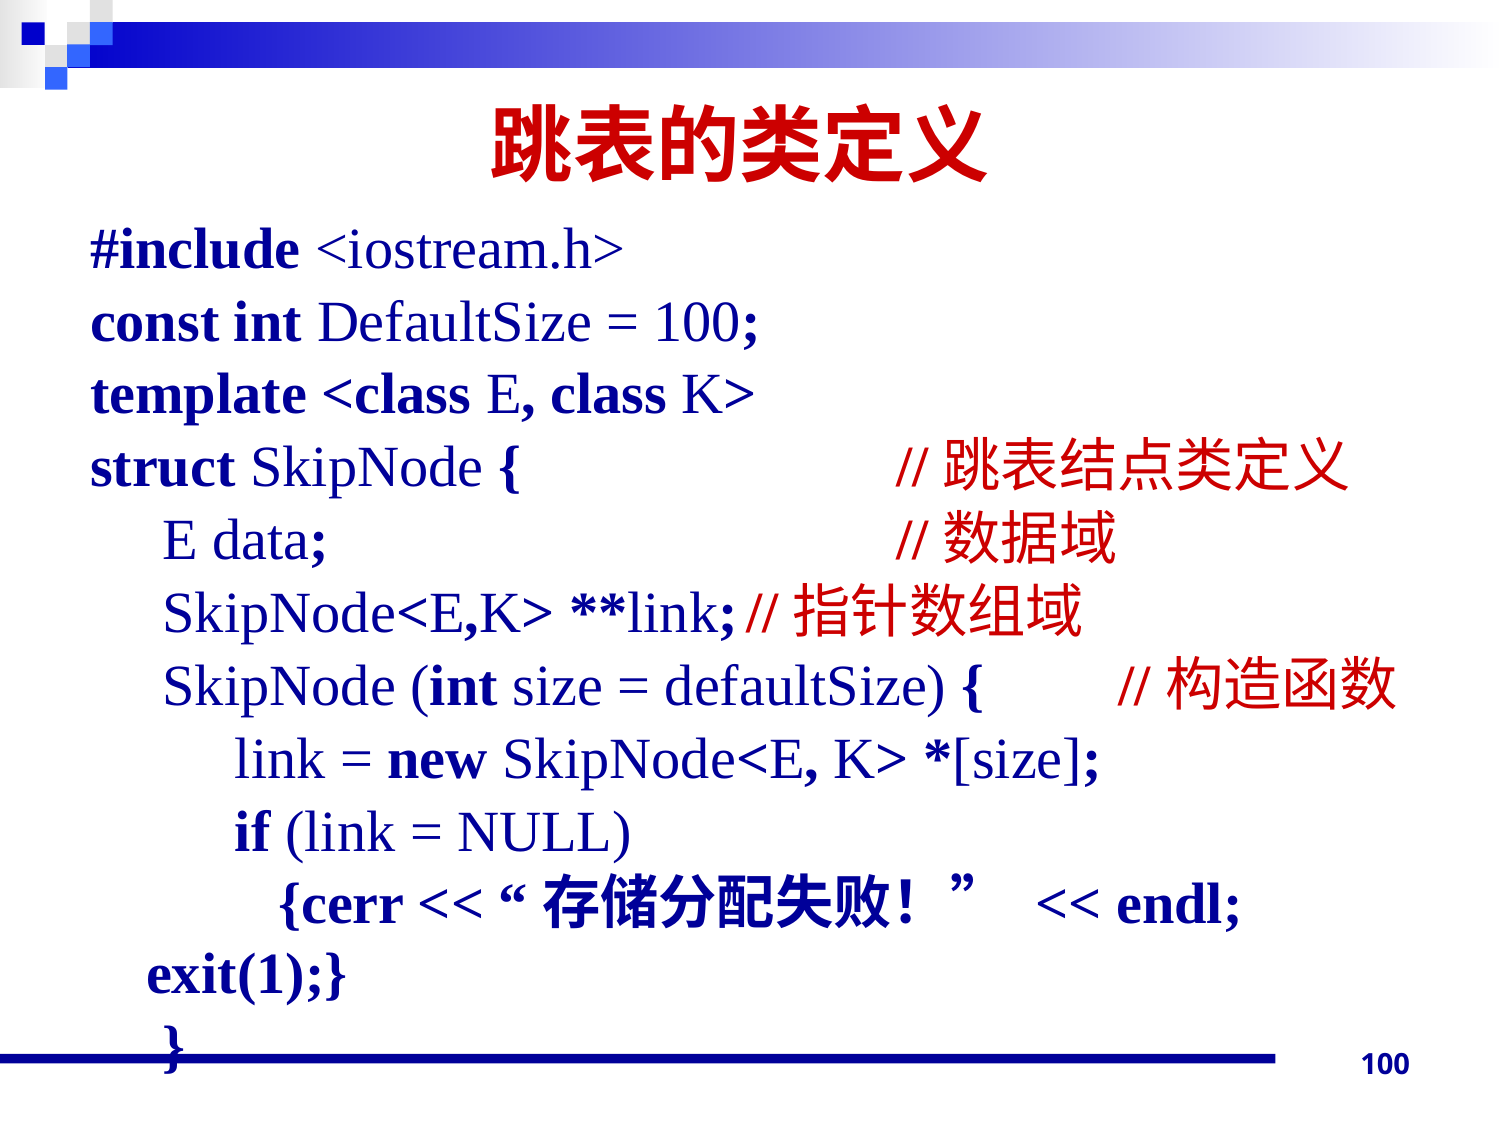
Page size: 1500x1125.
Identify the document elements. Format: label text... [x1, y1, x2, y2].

title 跳表的类定义 [75, 75, 1425, 202]
slide_number 100 [1074, 1036, 1425, 1093]
slide_number 169 [694, 22, 698, 67]
list #include <iostream.h> const int DefaultSize = 100; template <class E, class K> struct SkipNode { //跳表结点类定义 E data; //数据域 SkipNode<E,K> **link; //指针数组域 SkipNode (int size = defaultSize) { //构造函数 link = new SkipNode<E, K> *[size]; if (link = NULL) {cerr << “存储分配失败！” << endl; exit(1);} } [75, 202, 1425, 1036]
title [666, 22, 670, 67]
